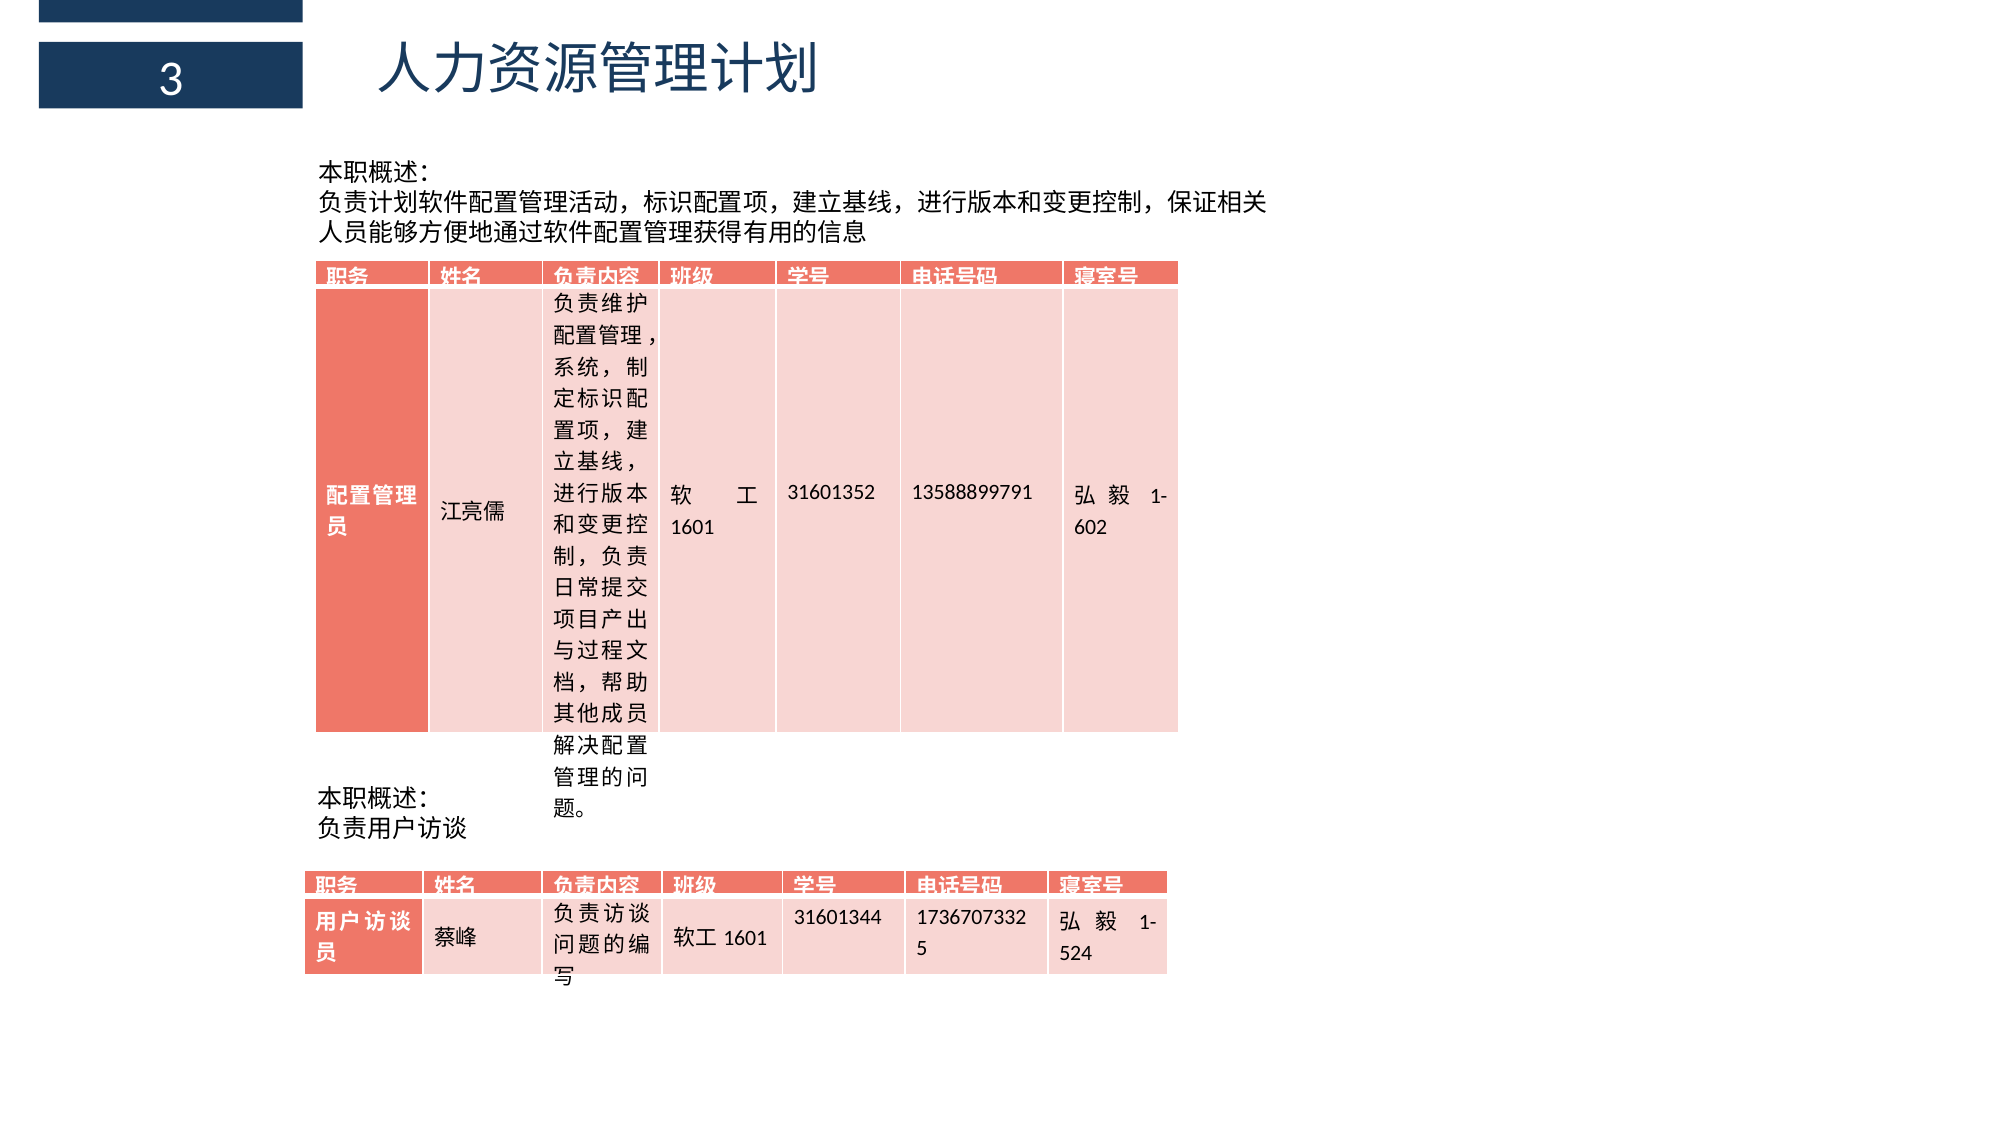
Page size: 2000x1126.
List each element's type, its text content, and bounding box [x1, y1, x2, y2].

table_header 职务 [305, 871, 422, 893]
table_cell 负责维护配置管理 ，系统，制定标识配置项，建立基线，进行版本和变更控制，负责日常提交项目产出与过程文档，帮助其他成员解决配置管理的问题。 [543, 289, 658, 732]
table_cell 弘毅1-602 [1064, 289, 1178, 732]
table_cell 31601344 [783, 899, 904, 974]
table_cell 负责访谈问题的编写 [543, 899, 661, 974]
text_box 人力资源管理计划 [361, 26, 1355, 108]
table_header 学号 [783, 871, 904, 893]
text_box 本职概述： 负责用户访谈 [302, 775, 1303, 850]
table_header 寝室号 [1064, 261, 1178, 284]
text_box 本职概述： 负责计划软件配置管理活动，标识配置项，建立基线，进行版本和变更控制，保证相关人员能够方便地通过软件配置管理获得有用的信息 [303, 149, 1304, 254]
table_cell 用户访谈员 [305, 899, 422, 974]
text_box [37, 0, 305, 24]
table_header 负责内容 [543, 871, 661, 893]
table_header 电话号码 [906, 871, 1047, 893]
table_cell 软工1601 [663, 899, 782, 974]
text_box 3 [37, 40, 305, 111]
table_cell 17367073325 [906, 899, 1047, 974]
table_cell 软工1601 [660, 289, 775, 732]
table_header 职务 [316, 261, 428, 284]
table_header 姓名 [424, 871, 541, 893]
table_header 寝室号 [1049, 871, 1167, 893]
table_header 电话号码 [901, 261, 1062, 284]
table_cell 弘毅1-524 [1049, 899, 1167, 974]
table_header 班级 [663, 871, 782, 893]
table_header 负责内容 [543, 261, 658, 284]
table_cell 13588899791 [901, 289, 1062, 732]
table_header 班级 [660, 261, 775, 284]
table_cell 江亮儒 [430, 289, 542, 732]
table_cell 蔡峰 [424, 899, 541, 974]
table_cell 配置管理员 [316, 289, 428, 732]
table_cell 31601352 [777, 289, 900, 732]
table_header 姓名 [430, 261, 542, 284]
table_header 学号 [777, 261, 900, 284]
